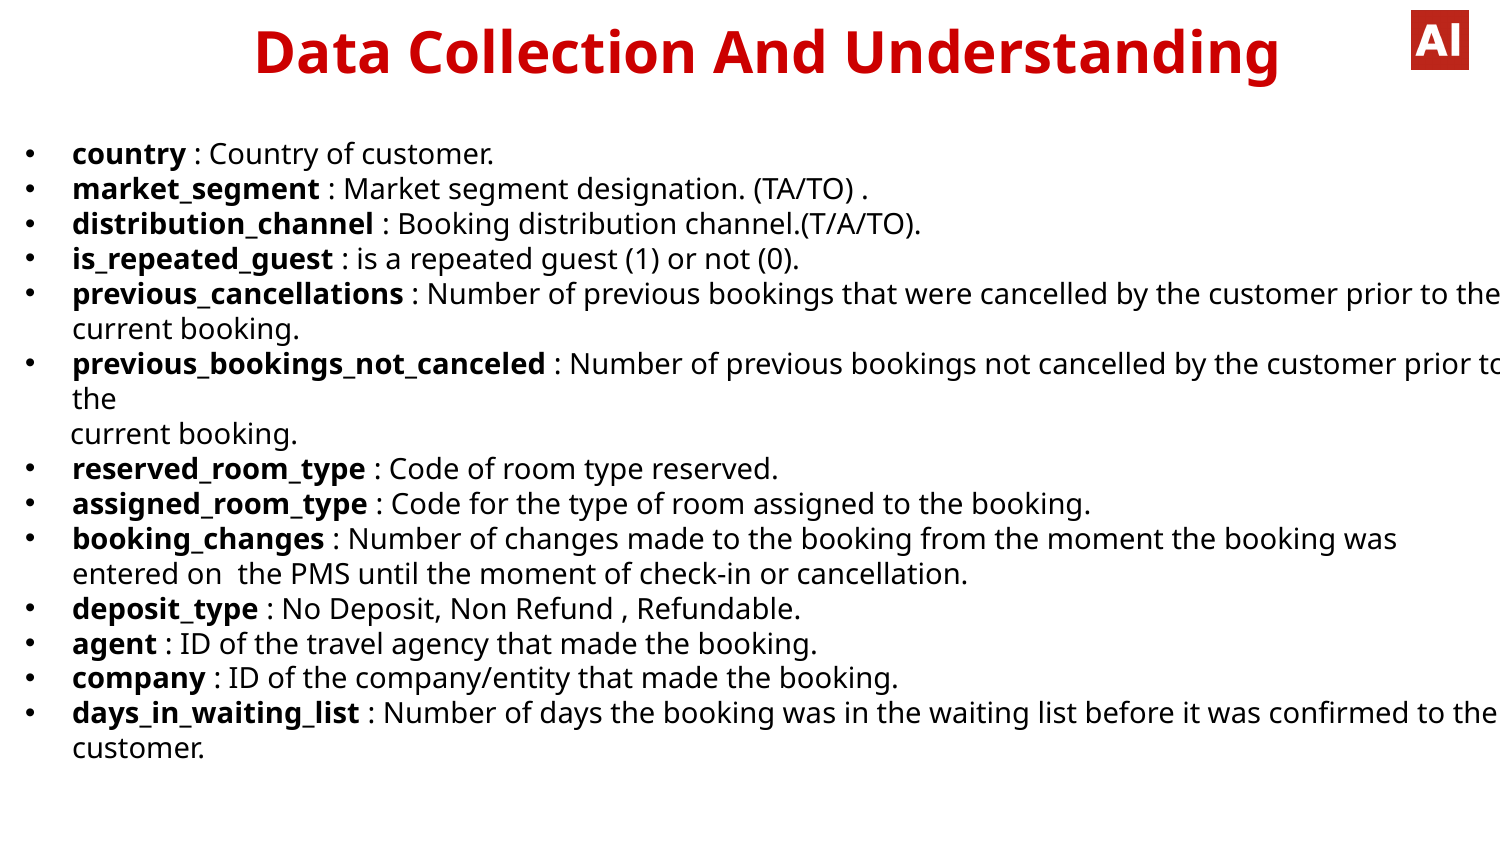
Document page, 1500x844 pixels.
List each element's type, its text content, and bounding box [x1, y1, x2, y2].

text_box Data Collection And Understanding country : Country of customer. market_segment : Market segment designation. (TA/TO) . distribution_channel : Booking distribution channel.(T/A/TO). is_repeated_guest : is a repeated guest (1) or not (0). previous_cancellations : Number of previous bookings that were cancelled by the customer prior to the current booking. previous_bookings_not_canceled : Number of previous bookings not cancelled by the customer prior to the current booking. reserved_room_type : Code of room type reserved. assigned_room_type : Code for the type of room assigned to the booking. booking_changes : Number of changes made to the booking from the moment the booking was entered on the PMS until the moment of check-in or cancellation. deposit_type : No Deposit, Non Refund , Refundable. agent : ID of the travel agency that made the booking. company : ID of the company/entity that made the booking. days_in_waiting_list : Number of days the booking was in the waiting list before it was confirmed to the customer. [10, 8, 1500, 773]
